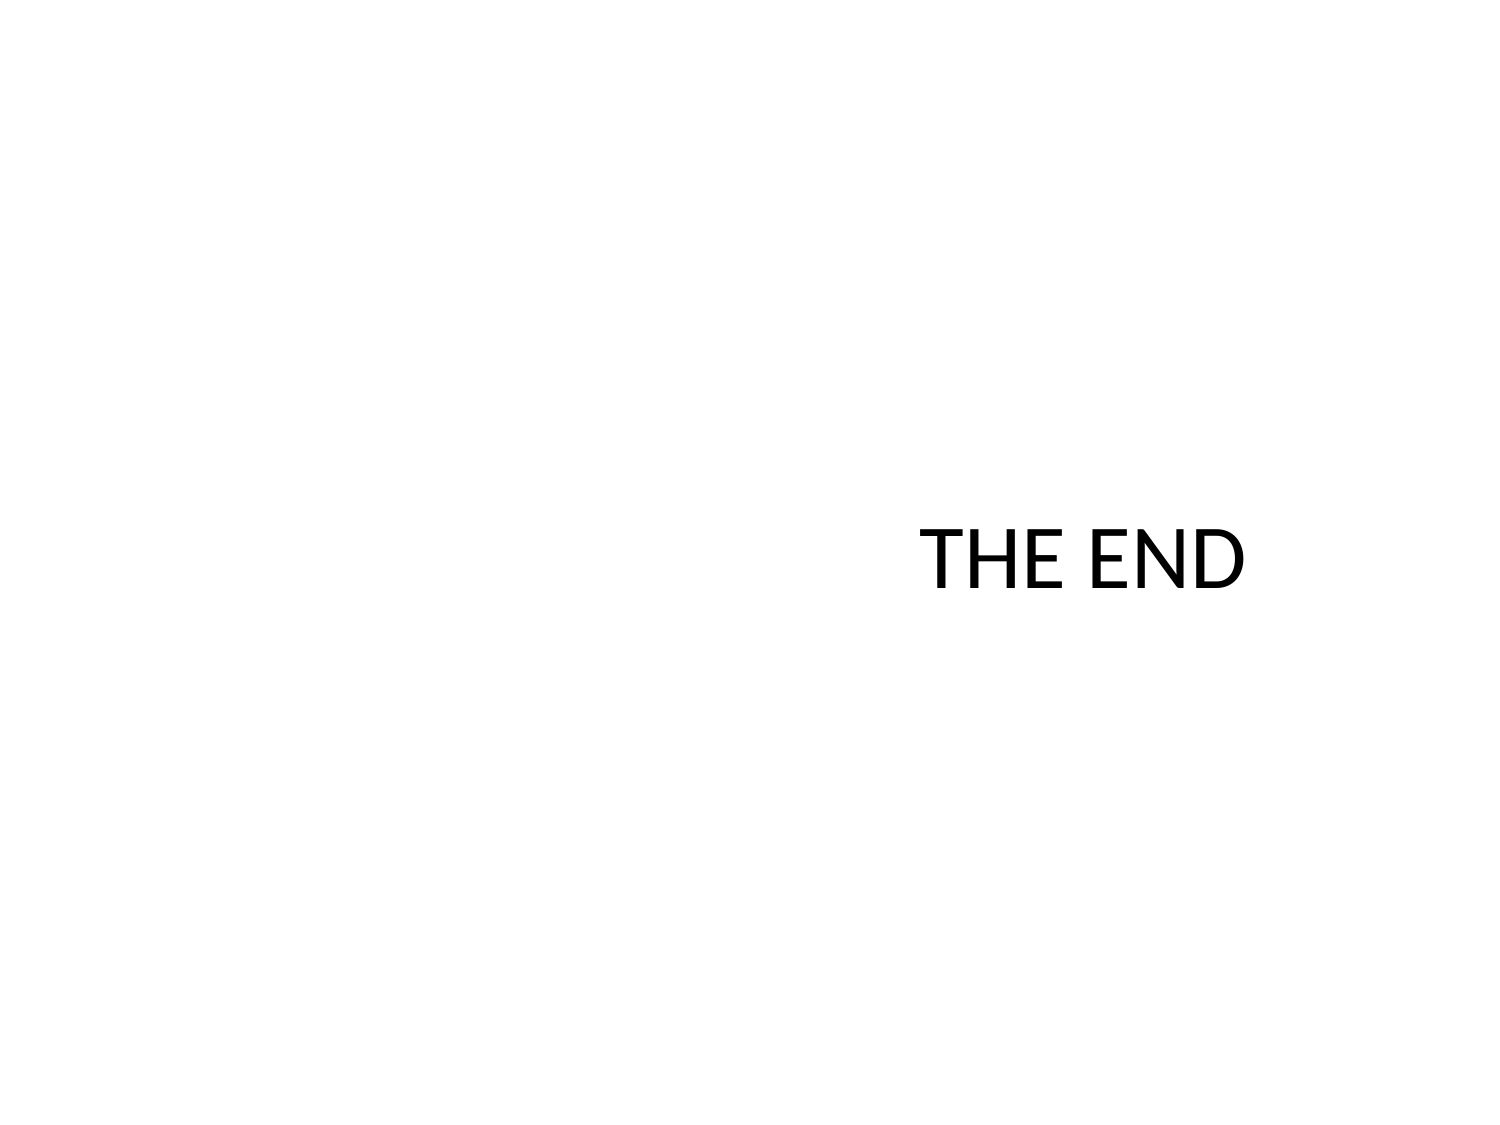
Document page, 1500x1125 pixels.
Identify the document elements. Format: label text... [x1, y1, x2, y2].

title THE END [104, 349, 1399, 755]
